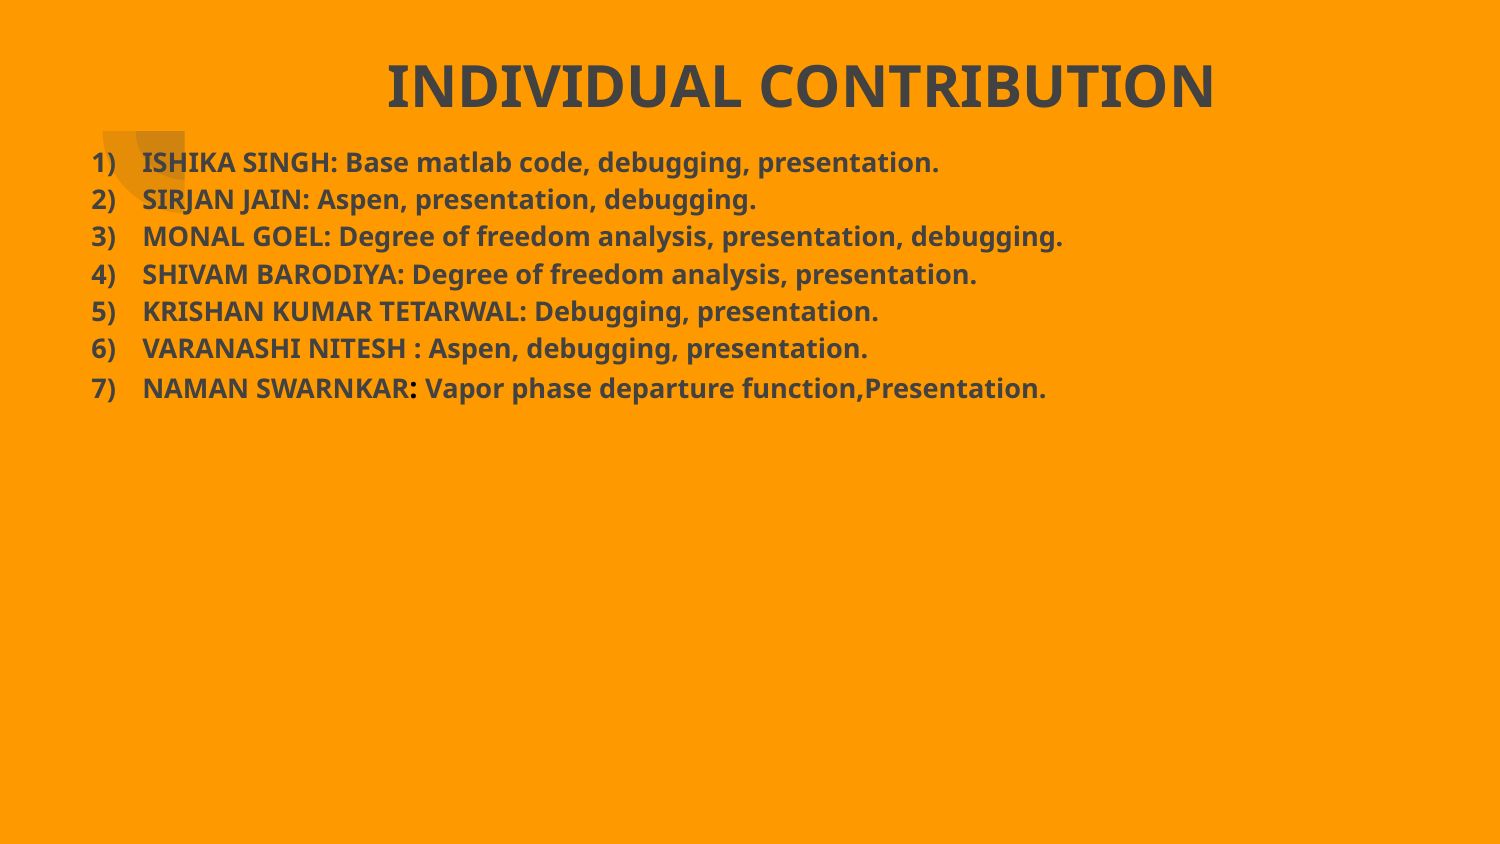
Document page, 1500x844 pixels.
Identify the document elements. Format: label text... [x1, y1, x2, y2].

list ISHIKA SINGH: Base matlab code, debugging, presentation. SIRJAN JAIN: Aspen, presentation, debugging. MONAL GOEL: Degree of freedom analysis, presentation, debugging. SHIVAM BARODIYA: Degree of freedom analysis, presentation. KRISHAN KUMAR TETARWAL: Debugging, presentation. VARANASHI NITESH : Aspen, debugging, presentation. NAMAN SWARNKAR: Vapor phase departure function,Presentation. [52, 125, 1448, 781]
title INDIVIDUAL CONTRIBUTION [52, 34, 1448, 125]
